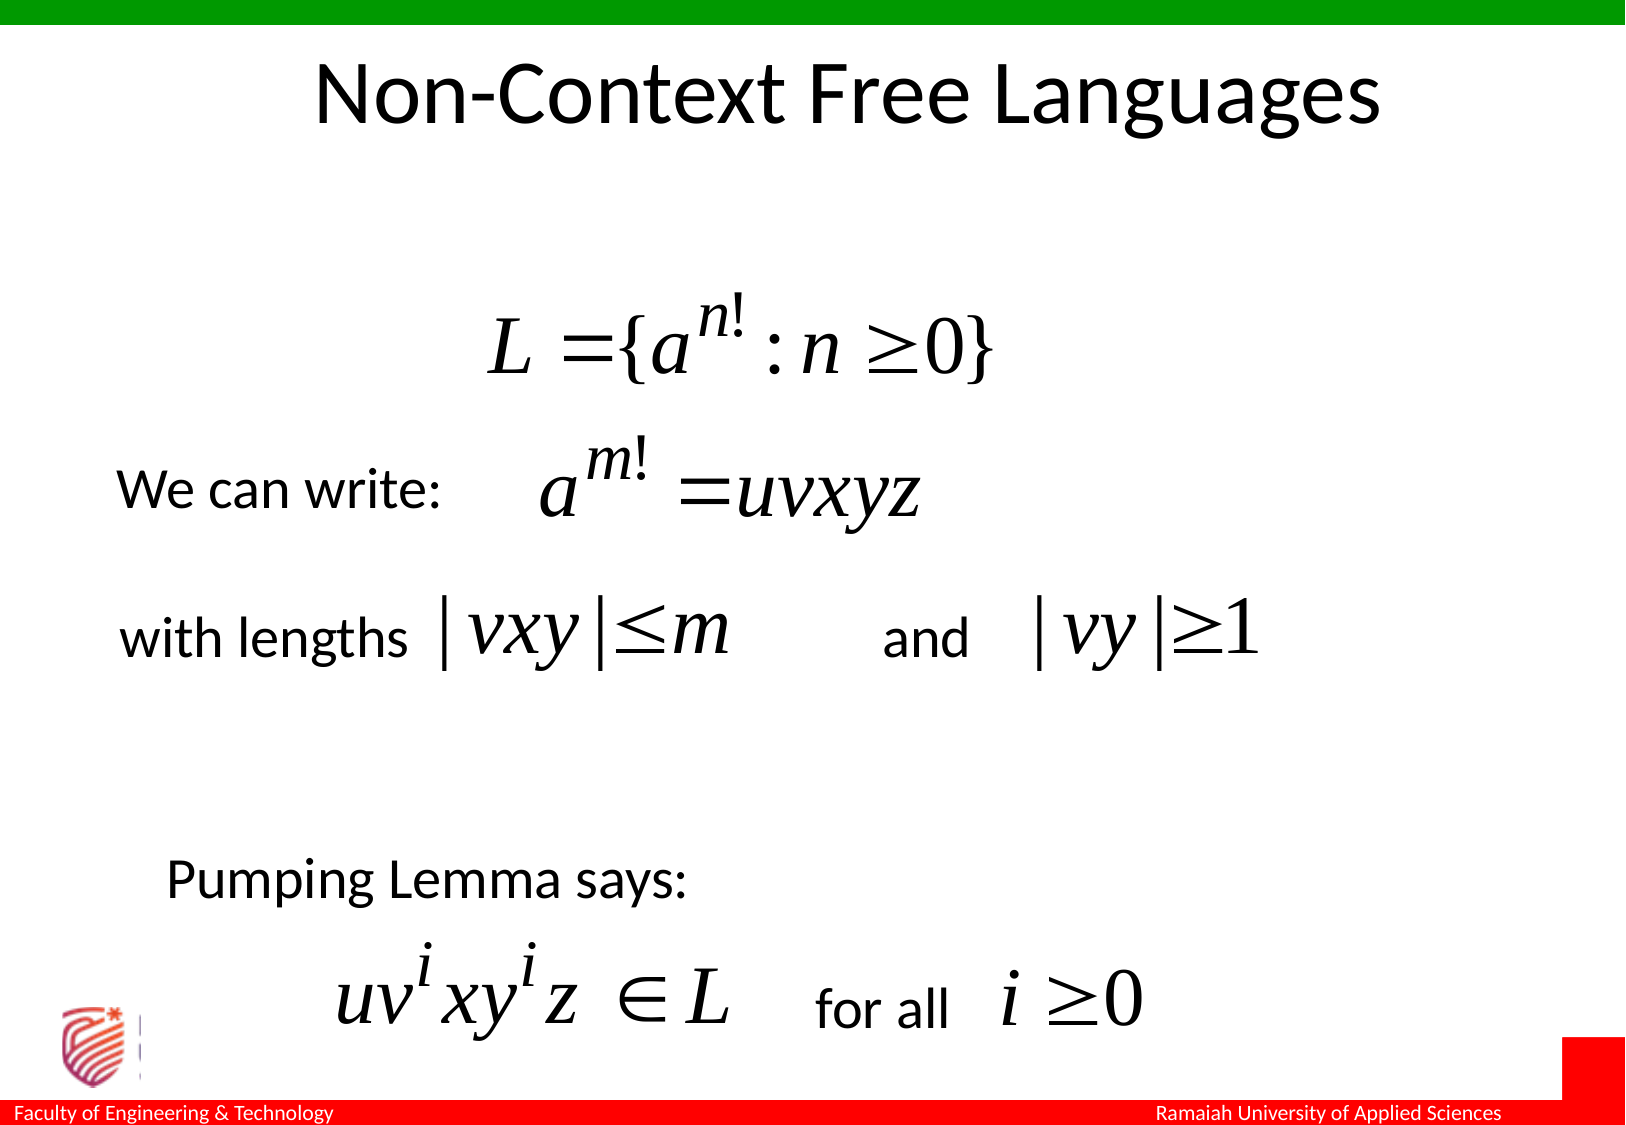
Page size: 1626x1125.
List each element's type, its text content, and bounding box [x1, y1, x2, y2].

text_box We can write: [101, 442, 459, 528]
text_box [1033, 588, 1258, 677]
picture [62, 1007, 141, 1088]
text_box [535, 422, 926, 540]
text_box with lengths and [739, 592, 987, 677]
text_box with lengths and [104, 592, 434, 677]
text_box Pumping Lemma says: [151, 833, 705, 918]
text_box Non-Context Free Languages [299, 24, 1399, 150]
text_box for all [800, 962, 966, 1048]
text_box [482, 279, 998, 397]
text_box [334, 929, 737, 1049]
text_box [438, 588, 736, 677]
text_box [997, 962, 1146, 1032]
